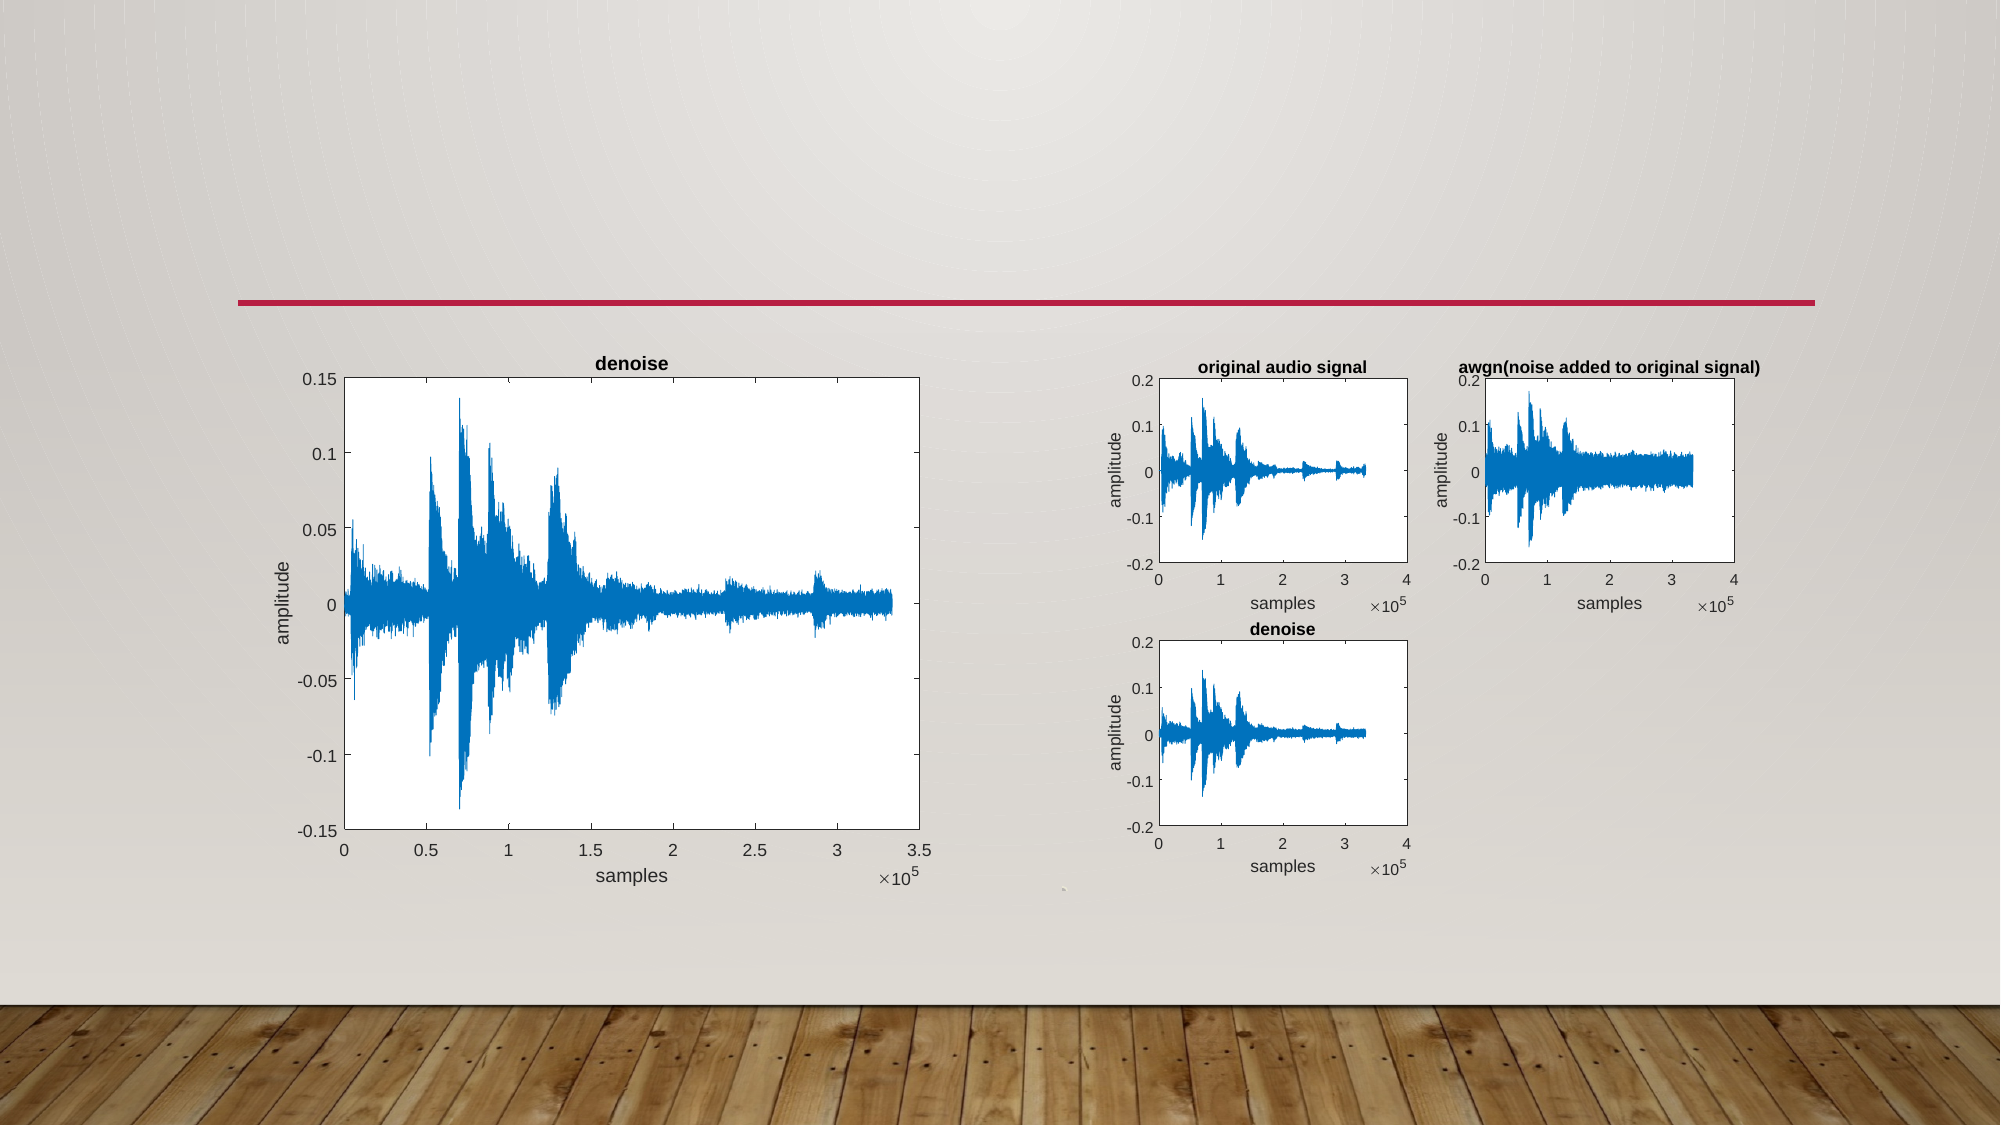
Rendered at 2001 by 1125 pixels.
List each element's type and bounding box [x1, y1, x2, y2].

list [1062, 335, 1804, 891]
picture [0, 1005, 2000, 1125]
list [247, 335, 989, 890]
